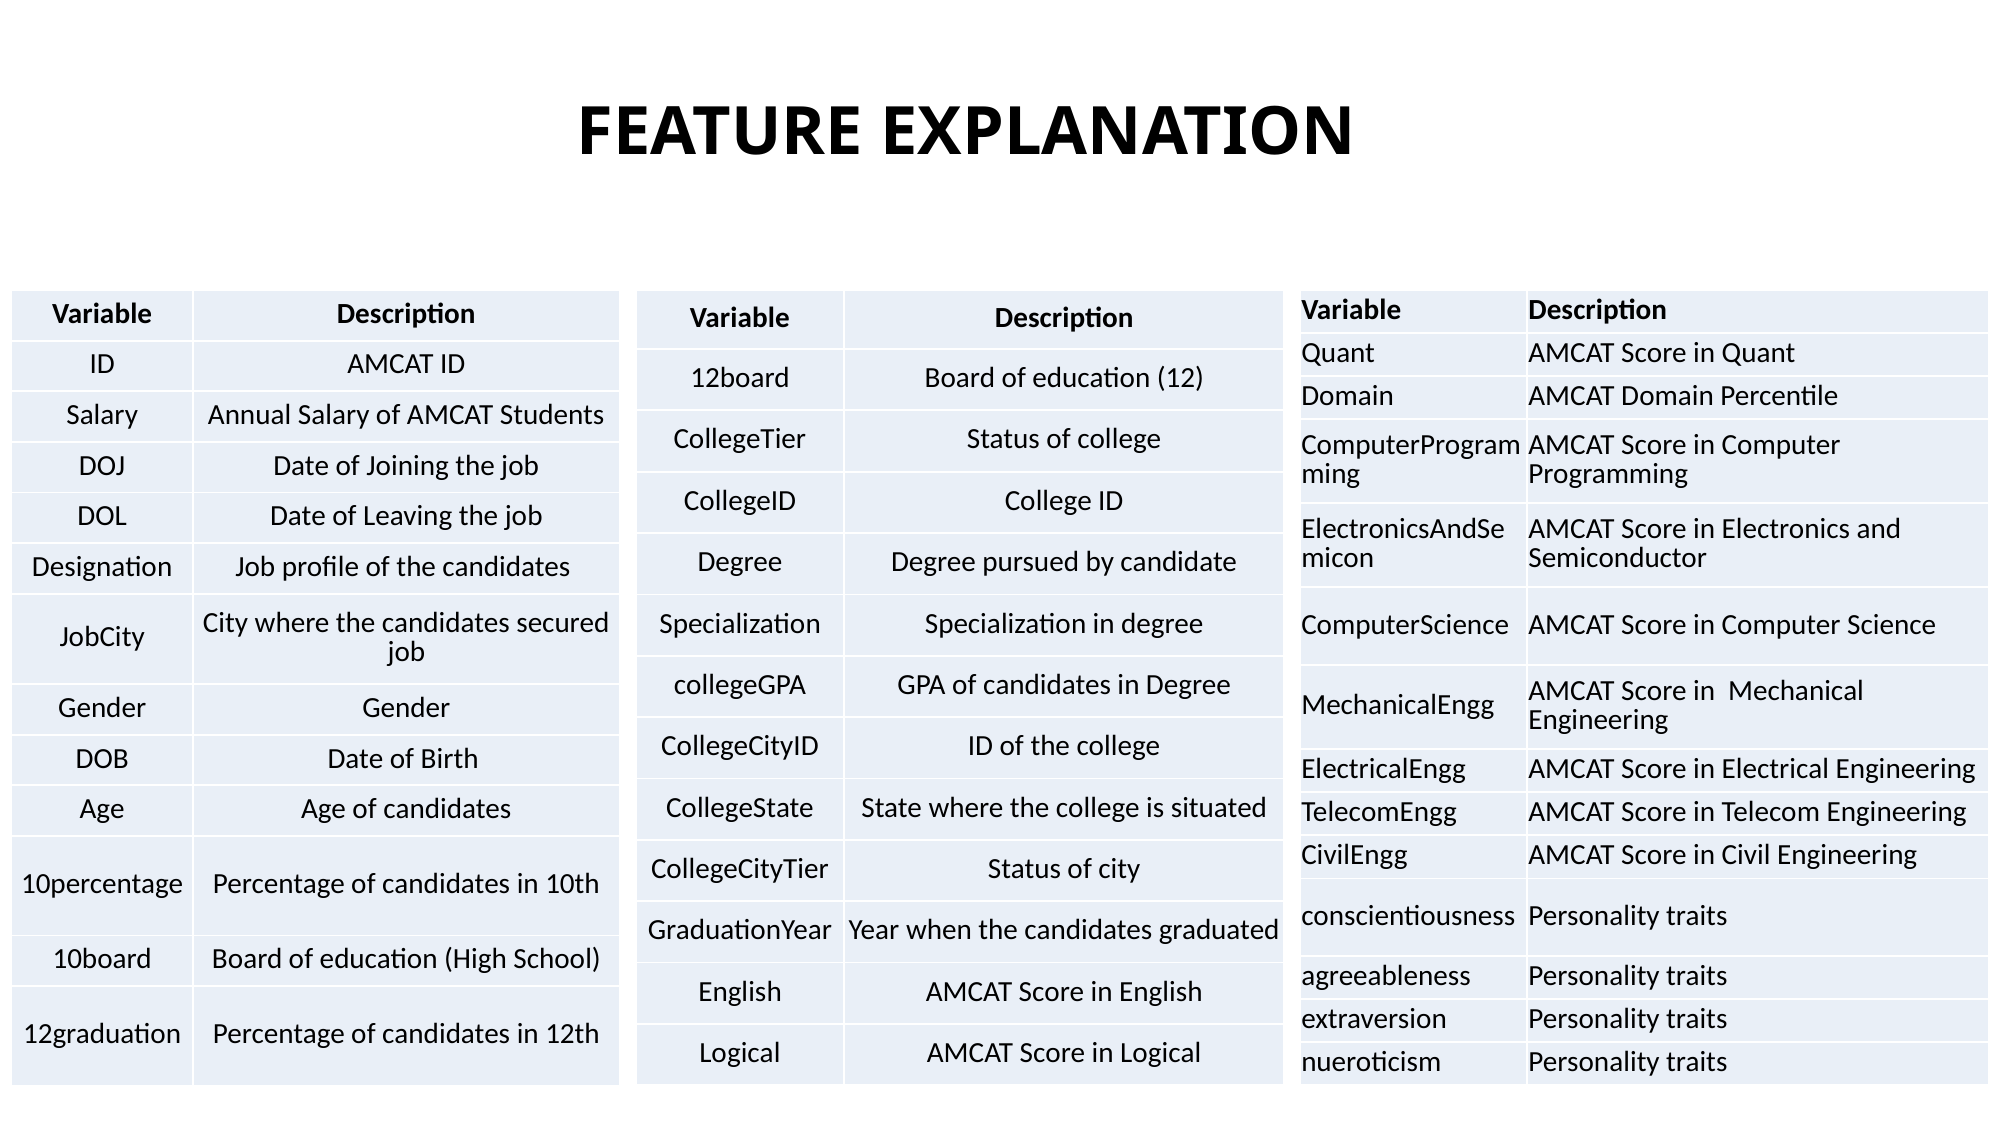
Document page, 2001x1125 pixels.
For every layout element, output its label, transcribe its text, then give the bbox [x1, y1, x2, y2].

table_cell Specialization [637, 595, 843, 655]
table_cell ElectricalEngg [1301, 750, 1526, 791]
table_cell extraversion [1301, 1000, 1526, 1041]
table_cell Degree pursued by candidate [845, 534, 1283, 594]
table_cell Personality traits [1528, 1043, 1988, 1084]
table_cell Gender [12, 685, 192, 734]
table_cell AMCAT Score in Computer Programming [1528, 420, 1988, 502]
table_cell Percentage of candidates in 10th [194, 837, 619, 935]
table_cell AMCAT Score in English [845, 963, 1283, 1023]
table_cell AMCAT Domain Percentile [1528, 377, 1988, 418]
table_cell AMCAT Score in Electrical Engineering [1528, 750, 1988, 791]
table_header Variable [12, 291, 192, 340]
table_cell 10percentage [12, 837, 192, 935]
table_cell DOJ [12, 443, 192, 492]
table_cell MechanicalEngg [1301, 666, 1526, 748]
table_cell 12board [637, 350, 843, 409]
table_cell CollegeState [637, 779, 843, 839]
table_cell JobCity [12, 595, 192, 683]
table_cell CollegeCityID [637, 718, 843, 778]
table_cell Age of candidates [194, 786, 619, 835]
table_header Variable [1301, 291, 1526, 332]
table_cell AMCAT Score in Logical [845, 1025, 1283, 1084]
table_cell Date of Leaving the job [194, 493, 619, 542]
table_cell GraduationYear [637, 902, 843, 962]
table_cell AMCAT Score in Electronics and Semiconductor [1528, 504, 1988, 586]
table_cell Date of Birth [194, 736, 619, 784]
table_cell AMCAT Score in Computer Science [1528, 588, 1988, 664]
table_cell ID [12, 342, 192, 390]
table_cell AMCAT Score in Quant [1528, 334, 1988, 375]
table_cell Board of education (12) [845, 350, 1283, 409]
table_cell CollegeID [637, 473, 843, 532]
table_cell Personality traits [1528, 1000, 1988, 1041]
table_cell Percentage of candidates in 12th [194, 987, 619, 1085]
table_cell DOL [12, 493, 192, 542]
table_cell Logical [637, 1025, 843, 1084]
table_cell CollegeTier [637, 411, 843, 471]
table_cell Board of education (High School) [194, 936, 619, 985]
table_cell ComputerScience [1301, 588, 1526, 664]
table_cell AMCAT ID [194, 342, 619, 390]
table_cell ComputerProgramming [1301, 420, 1526, 502]
table_cell Designation [12, 544, 192, 593]
table_cell Personality traits [1528, 879, 1988, 955]
table_cell Degree [637, 534, 843, 594]
table_cell Domain [1301, 377, 1526, 418]
table_cell Quant [1301, 334, 1526, 375]
table_cell ID of the college [845, 718, 1283, 778]
table_cell AMCAT Score in Telecom Engineering [1528, 793, 1988, 834]
table_cell Year when the candidates graduated [845, 902, 1283, 962]
table_cell Date of Joining the job [194, 443, 619, 492]
table_cell 12graduation [12, 987, 192, 1085]
table_cell Status of city [845, 841, 1283, 900]
table_cell Age [12, 786, 192, 835]
table_cell Salary [12, 392, 192, 441]
table_cell GPA of candidates in Degree [845, 657, 1283, 716]
table_header Description [1528, 291, 1988, 332]
table_cell 10board [12, 936, 192, 985]
table_header Variable [637, 291, 843, 348]
table_cell Job profile of the candidates [194, 544, 619, 593]
table_cell TelecomEngg [1301, 793, 1526, 834]
table_cell conscientiousness [1301, 879, 1526, 955]
table_cell nueroticism [1301, 1043, 1526, 1084]
table_cell College ID [845, 473, 1283, 532]
table_cell AMCAT Score in Mechanical Engineering [1528, 666, 1988, 748]
table_cell ElectronicsAndSemicon [1301, 504, 1526, 586]
title FEATURE EXPLANATION [104, 54, 1830, 205]
table_cell CollegeCityTier [637, 841, 843, 900]
table_cell Specialization in degree [845, 595, 1283, 655]
table_cell collegeGPA [637, 657, 843, 716]
table_cell City where the candidates secured job [194, 595, 619, 683]
table_cell AMCAT Score in Civil Engineering [1528, 836, 1988, 878]
table_cell Gender [194, 685, 619, 734]
table_cell Personality traits [1528, 957, 1988, 998]
table_cell State where the college is situated [845, 779, 1283, 839]
table_cell CivilEngg [1301, 836, 1526, 878]
table_cell Status of college [845, 411, 1283, 471]
table_header Description [194, 291, 619, 340]
table_cell agreeableness [1301, 957, 1526, 998]
table_cell Annual Salary of AMCAT Students [194, 392, 619, 441]
table_cell DOB [12, 736, 192, 784]
table_cell English [637, 963, 843, 1023]
table_header Description [845, 291, 1283, 348]
